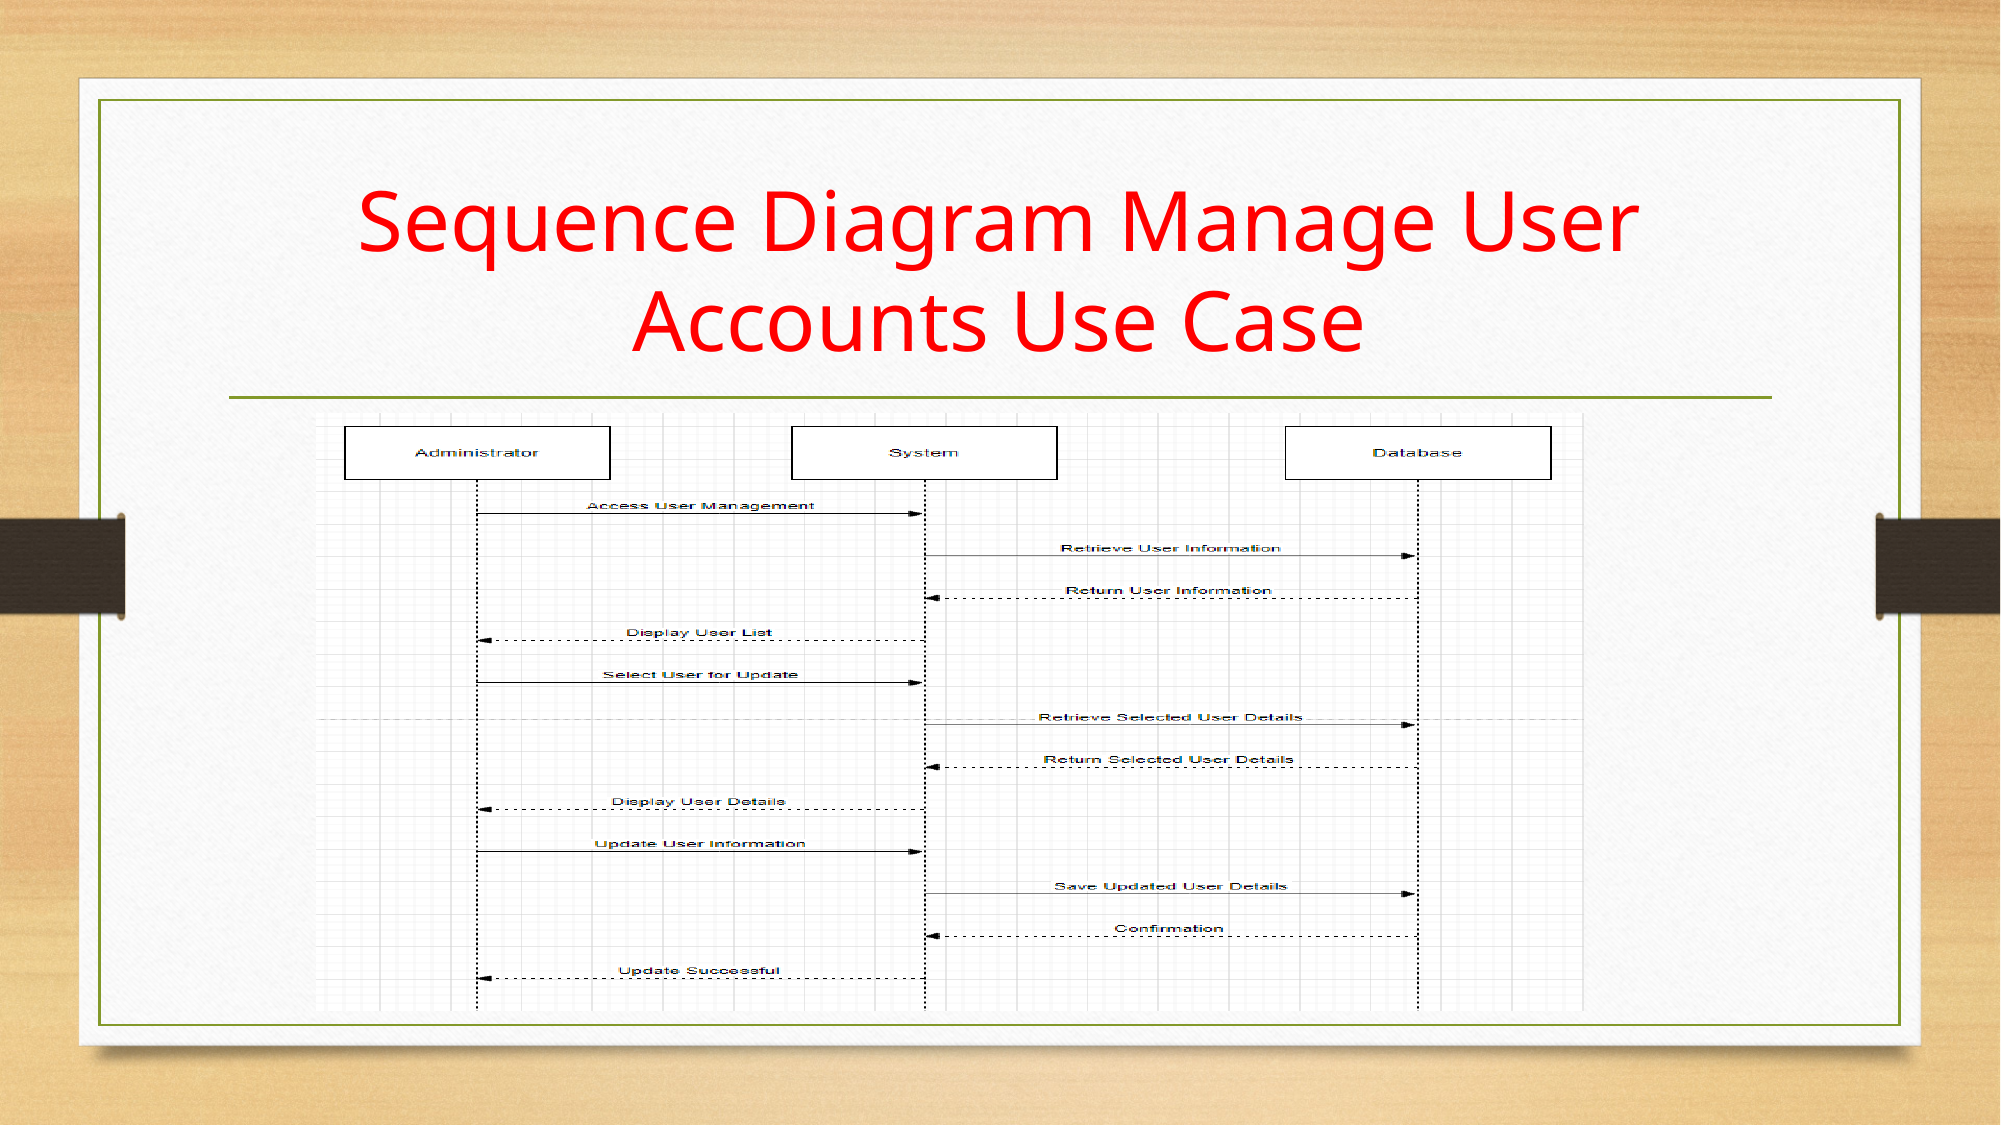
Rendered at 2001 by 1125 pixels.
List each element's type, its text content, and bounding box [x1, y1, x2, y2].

title Sequence Diagram Manage User Accounts Use Case [212, 161, 1788, 375]
picture [0, 0, 2001, 1125]
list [316, 413, 1584, 1011]
